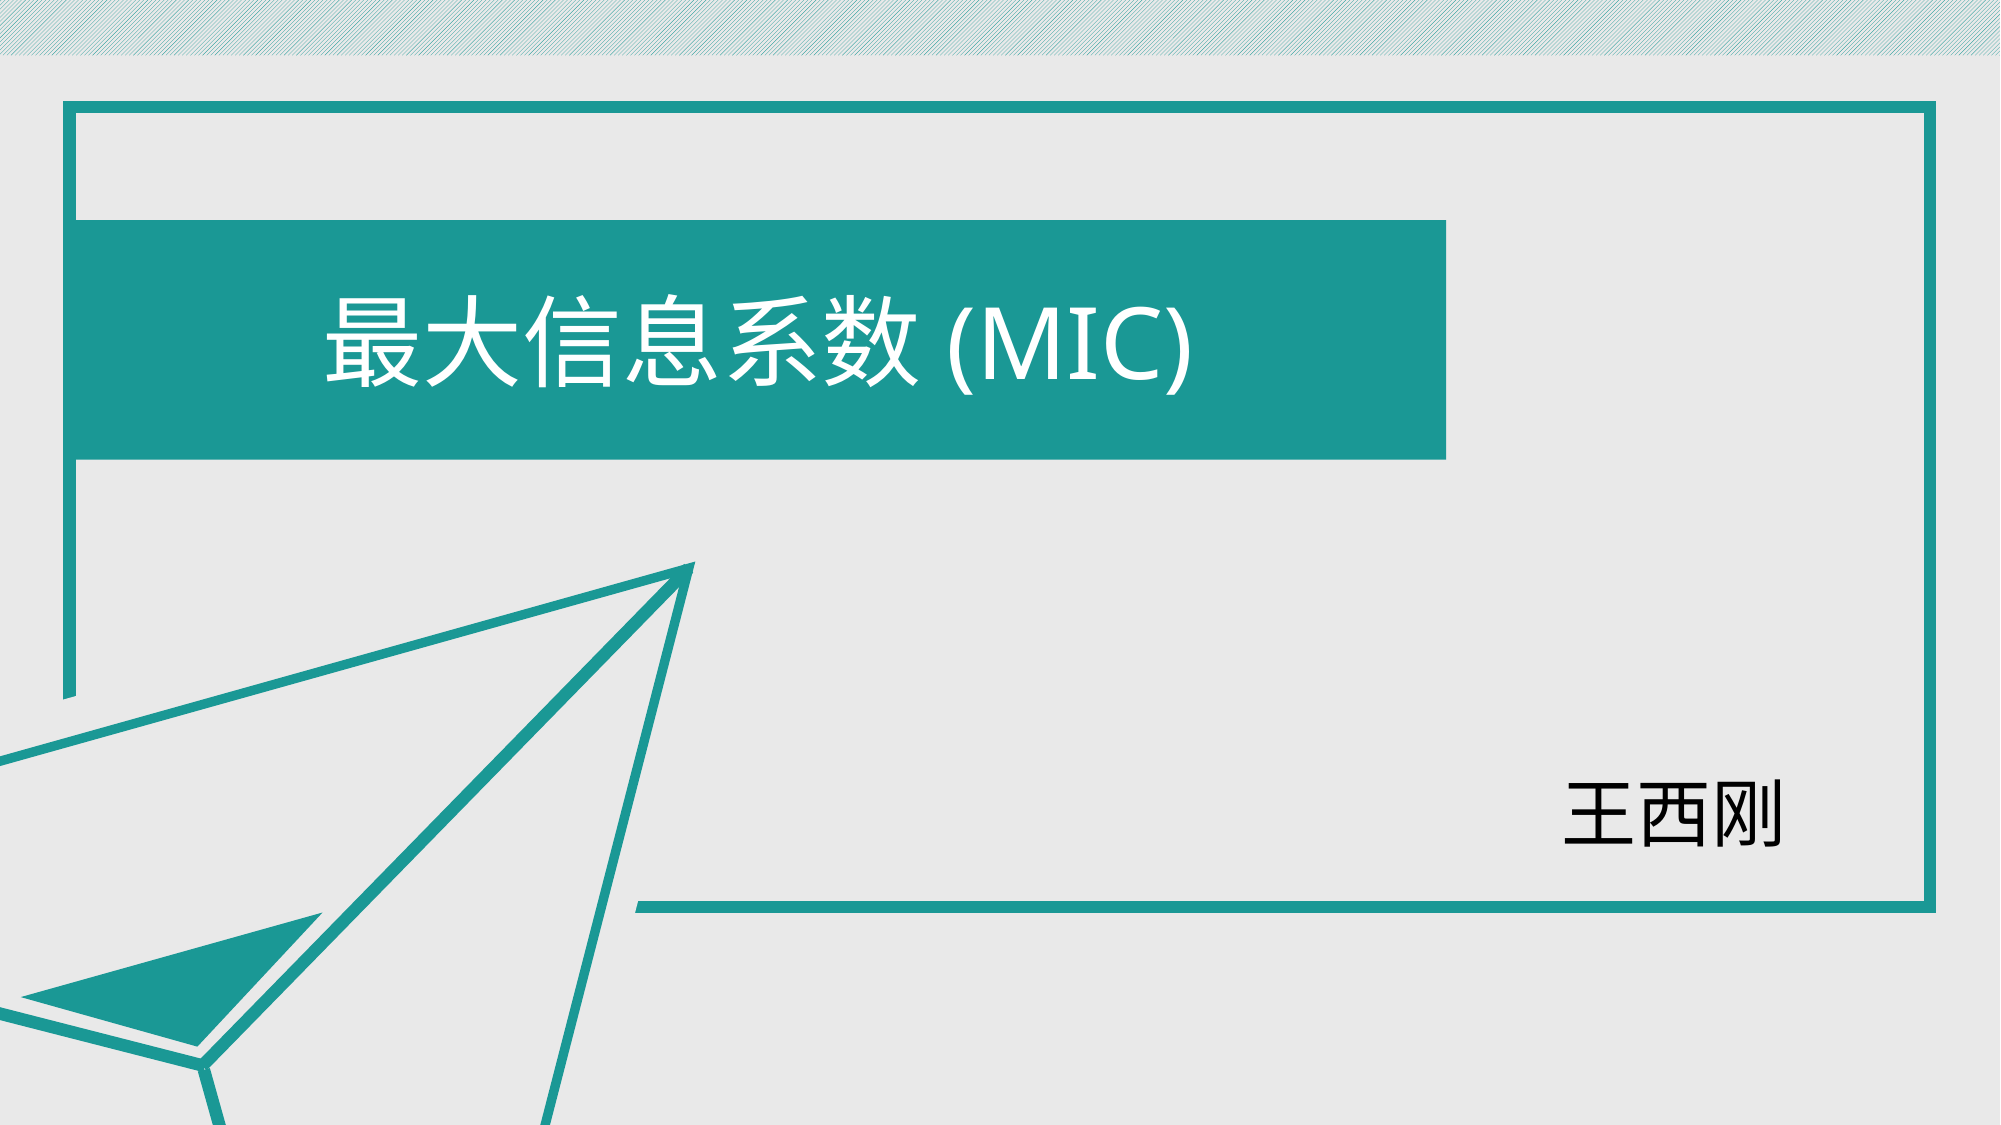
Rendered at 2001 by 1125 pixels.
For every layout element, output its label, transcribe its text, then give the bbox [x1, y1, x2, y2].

text_box [69, 219, 1447, 461]
text_box 王西刚 [1546, 713, 1805, 864]
text_box 最大信息系数(MIC) [240, 271, 1276, 407]
